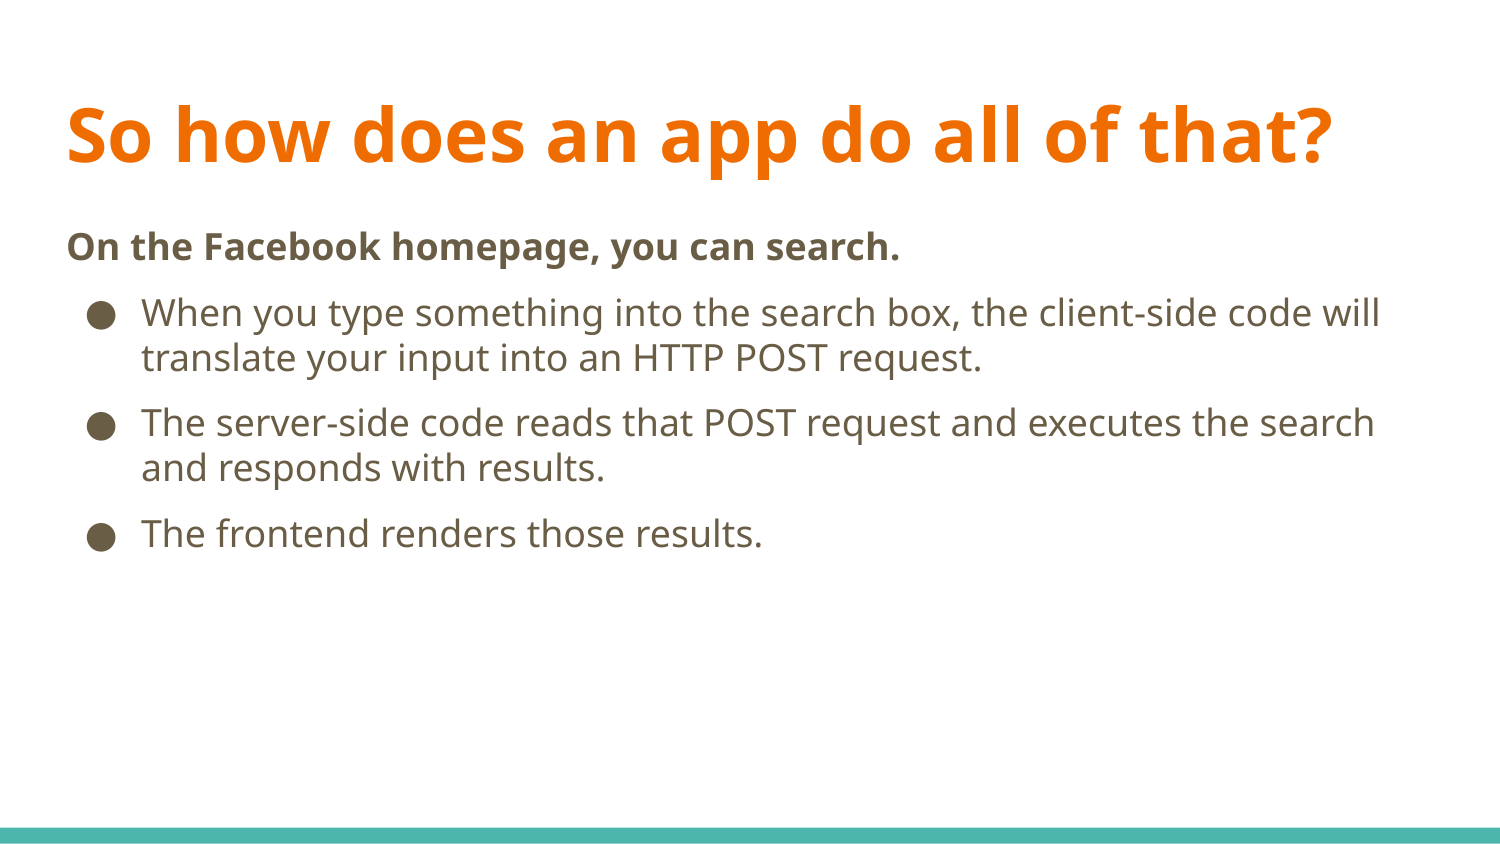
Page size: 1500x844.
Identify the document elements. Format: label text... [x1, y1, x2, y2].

list On the Facebook homepage, you can search. When you type something into the search box, the client-side code will translate your input into an HTTP POST request. The server-side code reads that POST request and executes the search and responds with results. The frontend renders those results. [51, 207, 1449, 750]
title So how does an app do all of that? [51, 72, 1449, 189]
